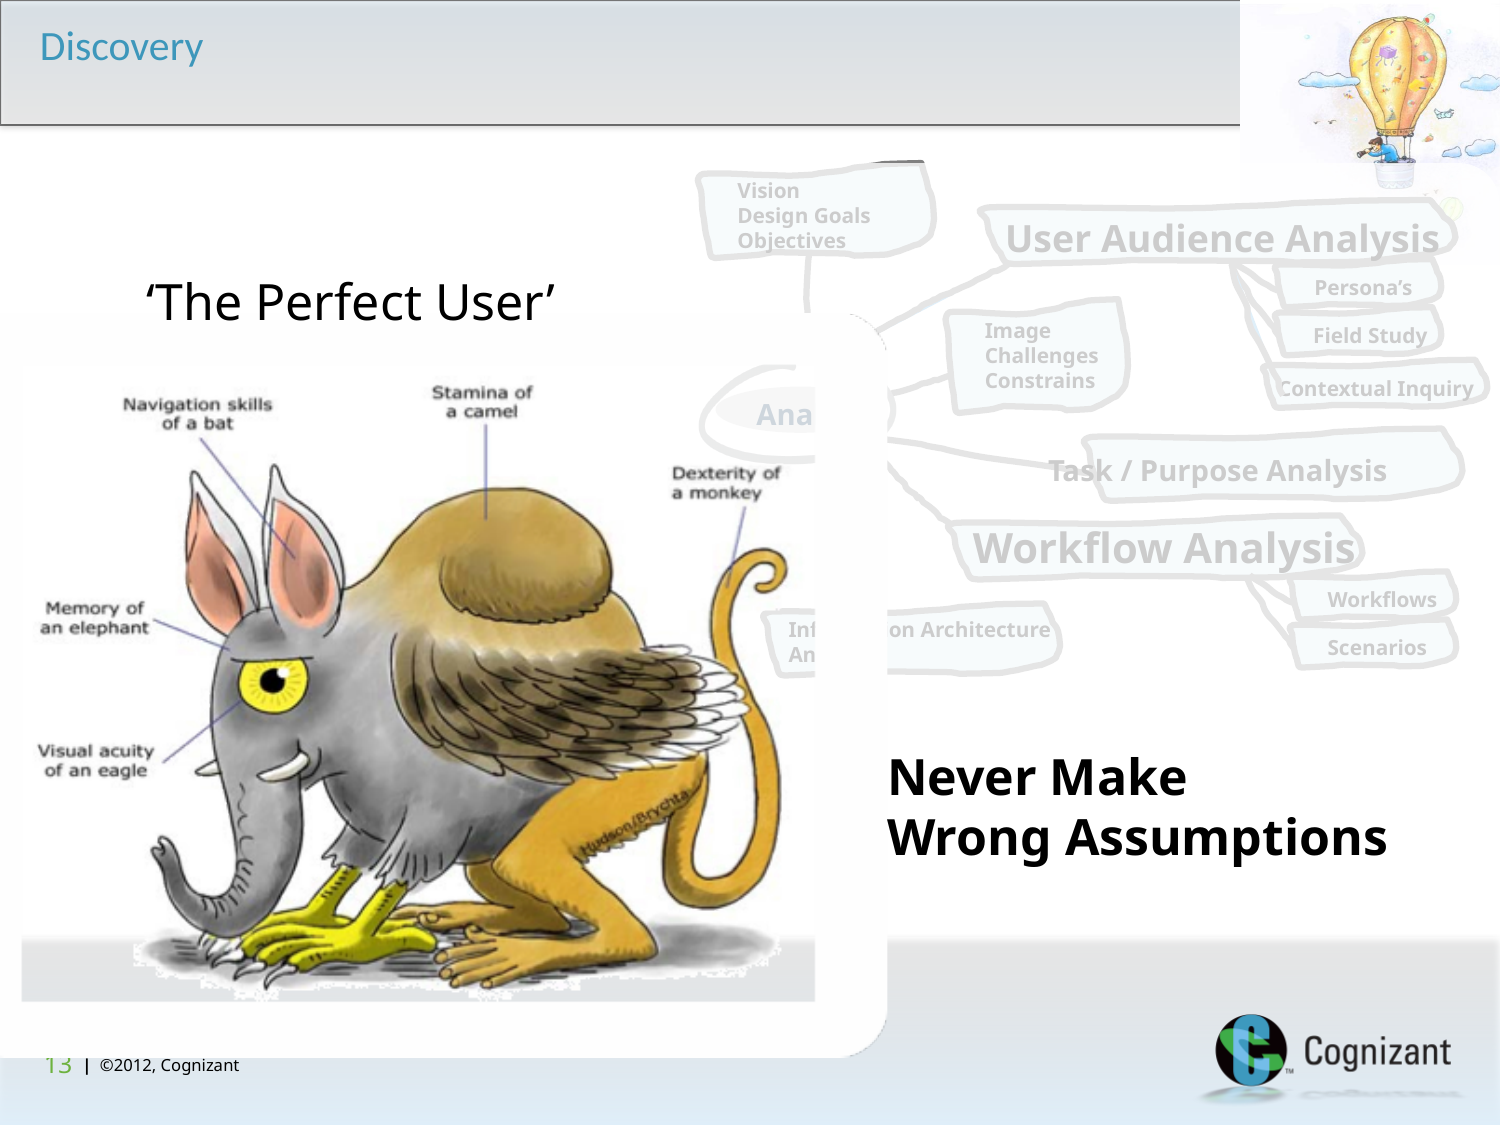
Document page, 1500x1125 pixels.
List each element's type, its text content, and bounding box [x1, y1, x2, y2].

picture [0, 312, 900, 1058]
picture [1240, 0, 1500, 195]
text_box ‘The Perfect User’ [131, 263, 571, 311]
text_box Discovery [24, 11, 1438, 124]
text_box Never Make Wrong Assumptions [891, 738, 1403, 873]
picture [1165, 1006, 1488, 1125]
text_box [662, 162, 1500, 701]
slide_number 12 [12, 1066, 88, 1113]
